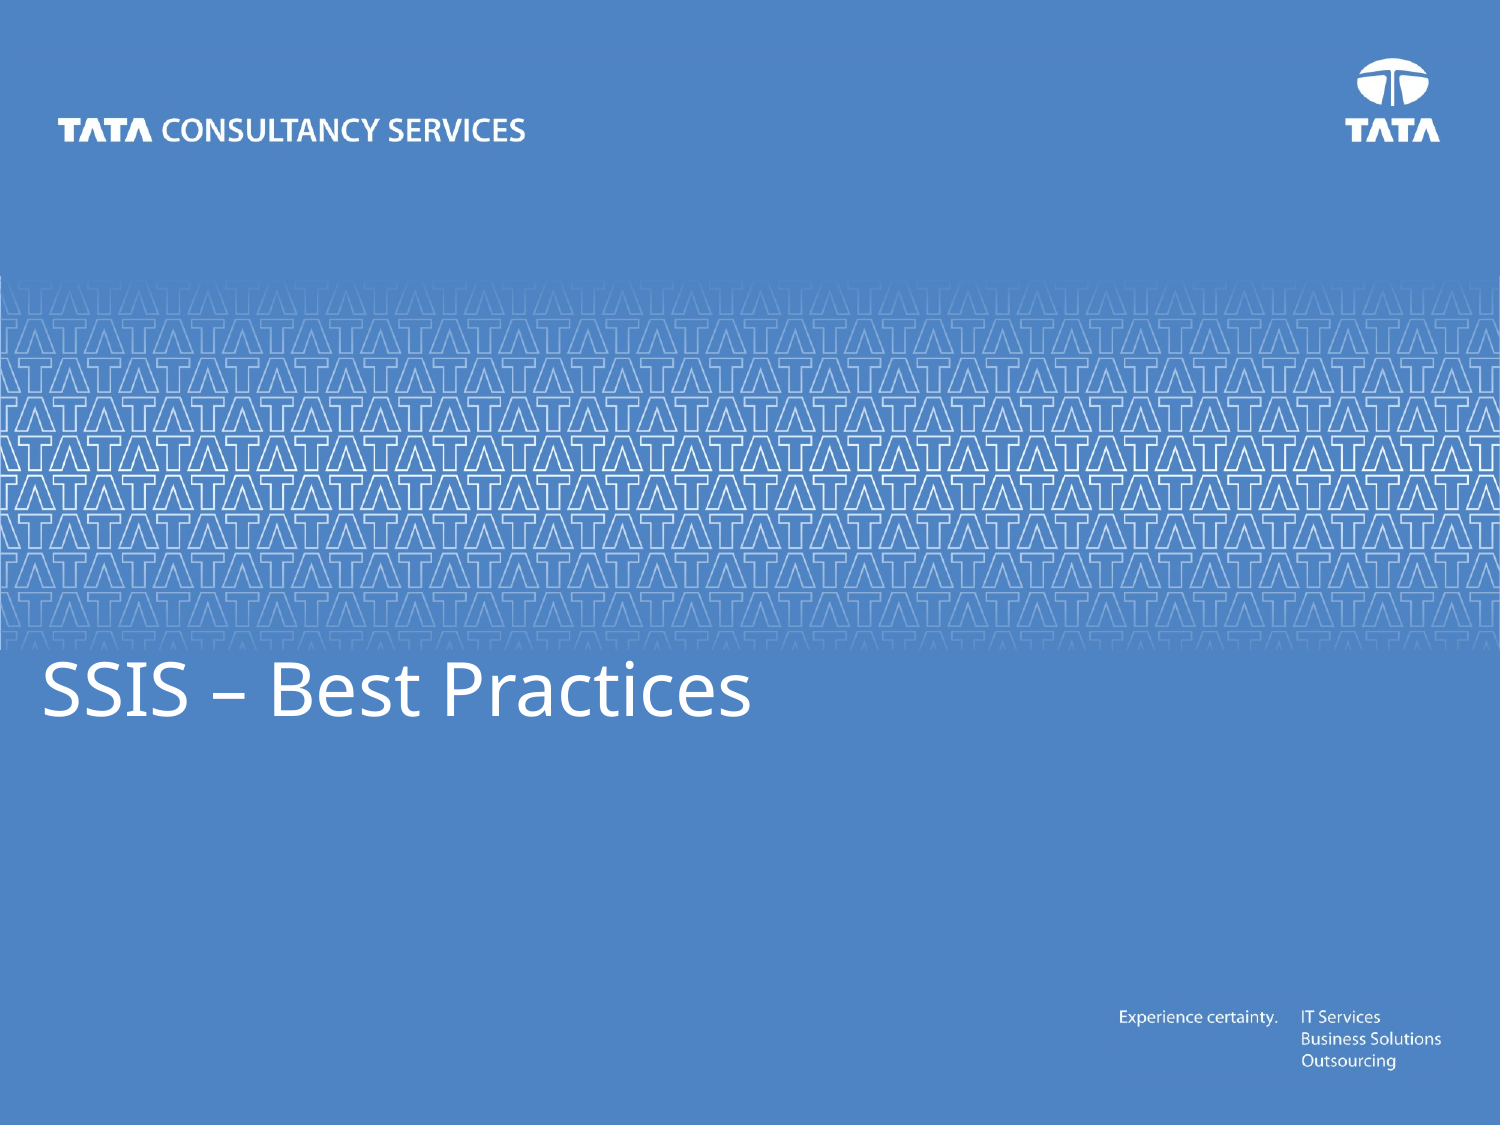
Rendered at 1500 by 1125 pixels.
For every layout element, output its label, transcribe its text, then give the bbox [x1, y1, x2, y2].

picture [1108, 999, 1445, 1075]
picture [14, 54, 1488, 169]
title SSIS – Best Practices [26, 642, 1464, 731]
picture [0, 276, 1500, 650]
